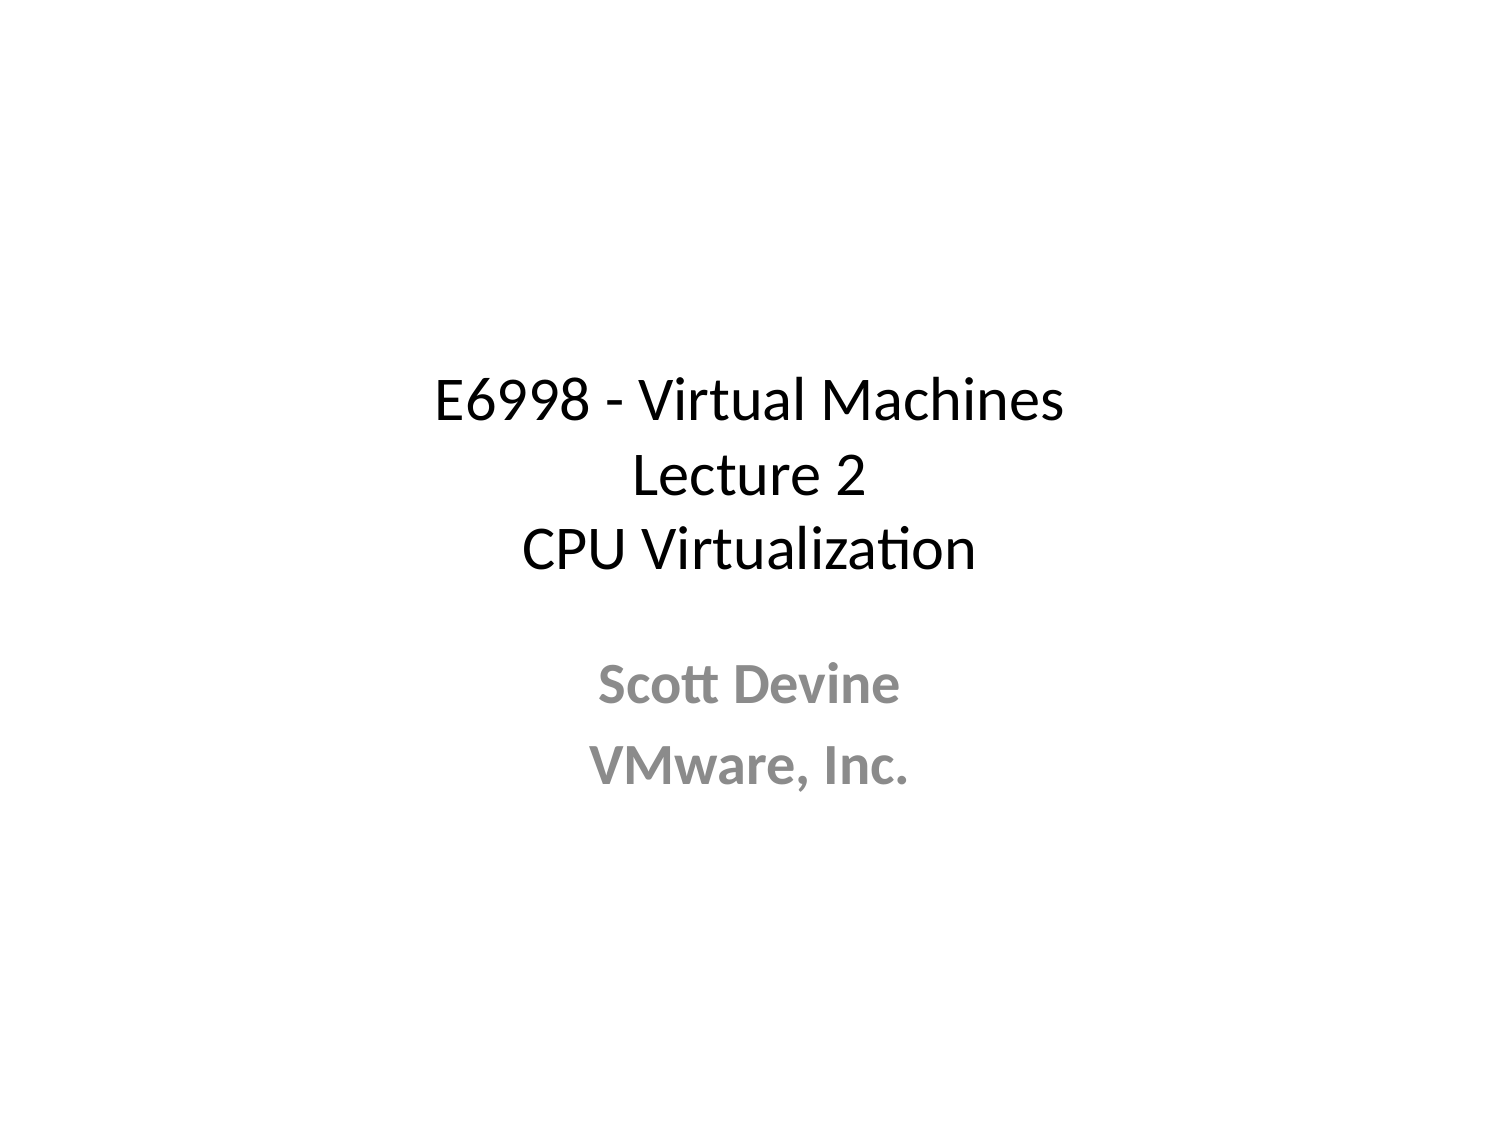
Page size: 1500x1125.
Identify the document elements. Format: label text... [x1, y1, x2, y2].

subtitle Scott Devine VMware, Inc. [225, 637, 1275, 925]
title E6998 - Virtual Machines Lecture 2 CPU Virtualization [112, 349, 1388, 591]
